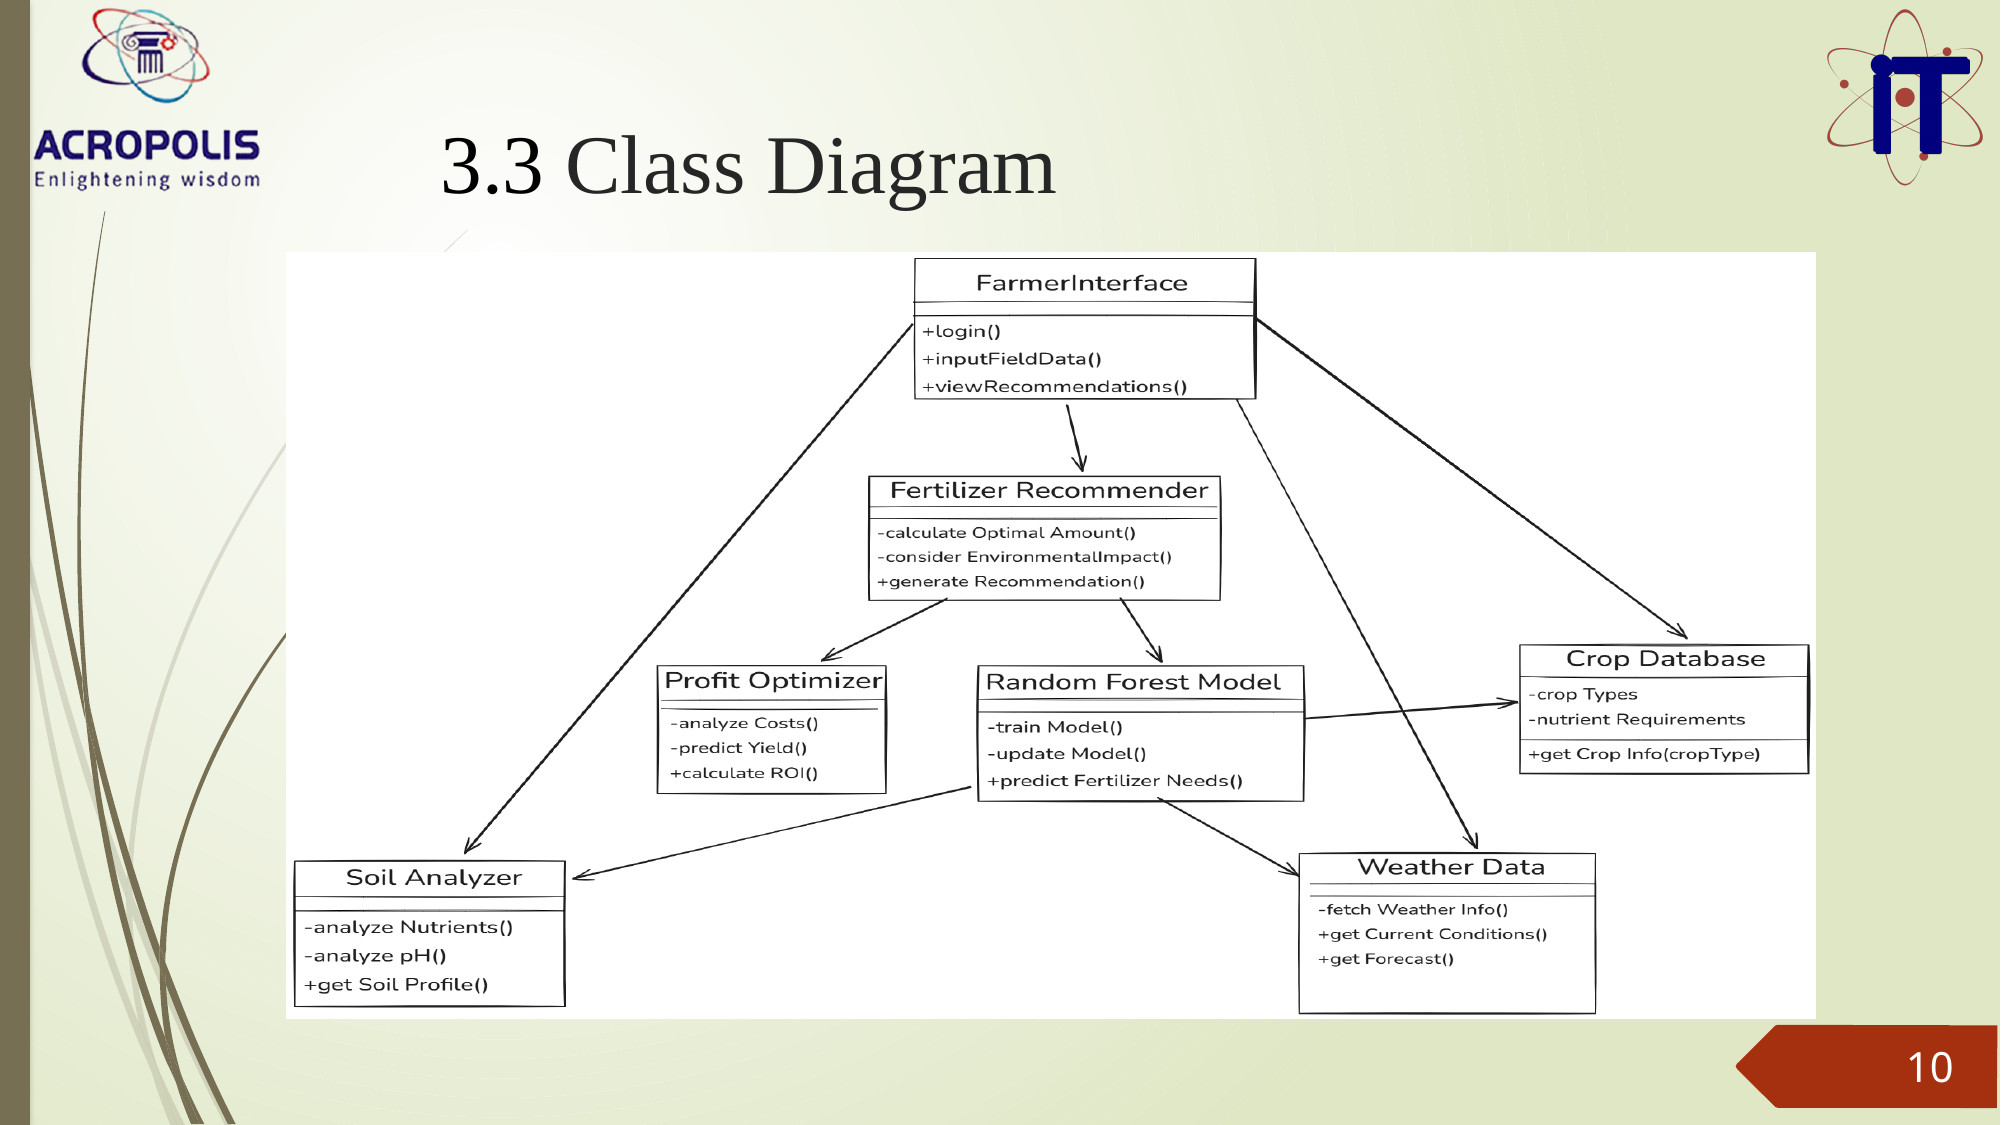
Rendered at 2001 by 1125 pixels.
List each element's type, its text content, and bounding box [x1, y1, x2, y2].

picture [25, 0, 265, 204]
title 3.3 Class Diagram [425, 102, 1888, 313]
slide_number 10 [1840, 1039, 1969, 1100]
picture [1821, 0, 1989, 232]
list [285, 252, 1816, 1019]
